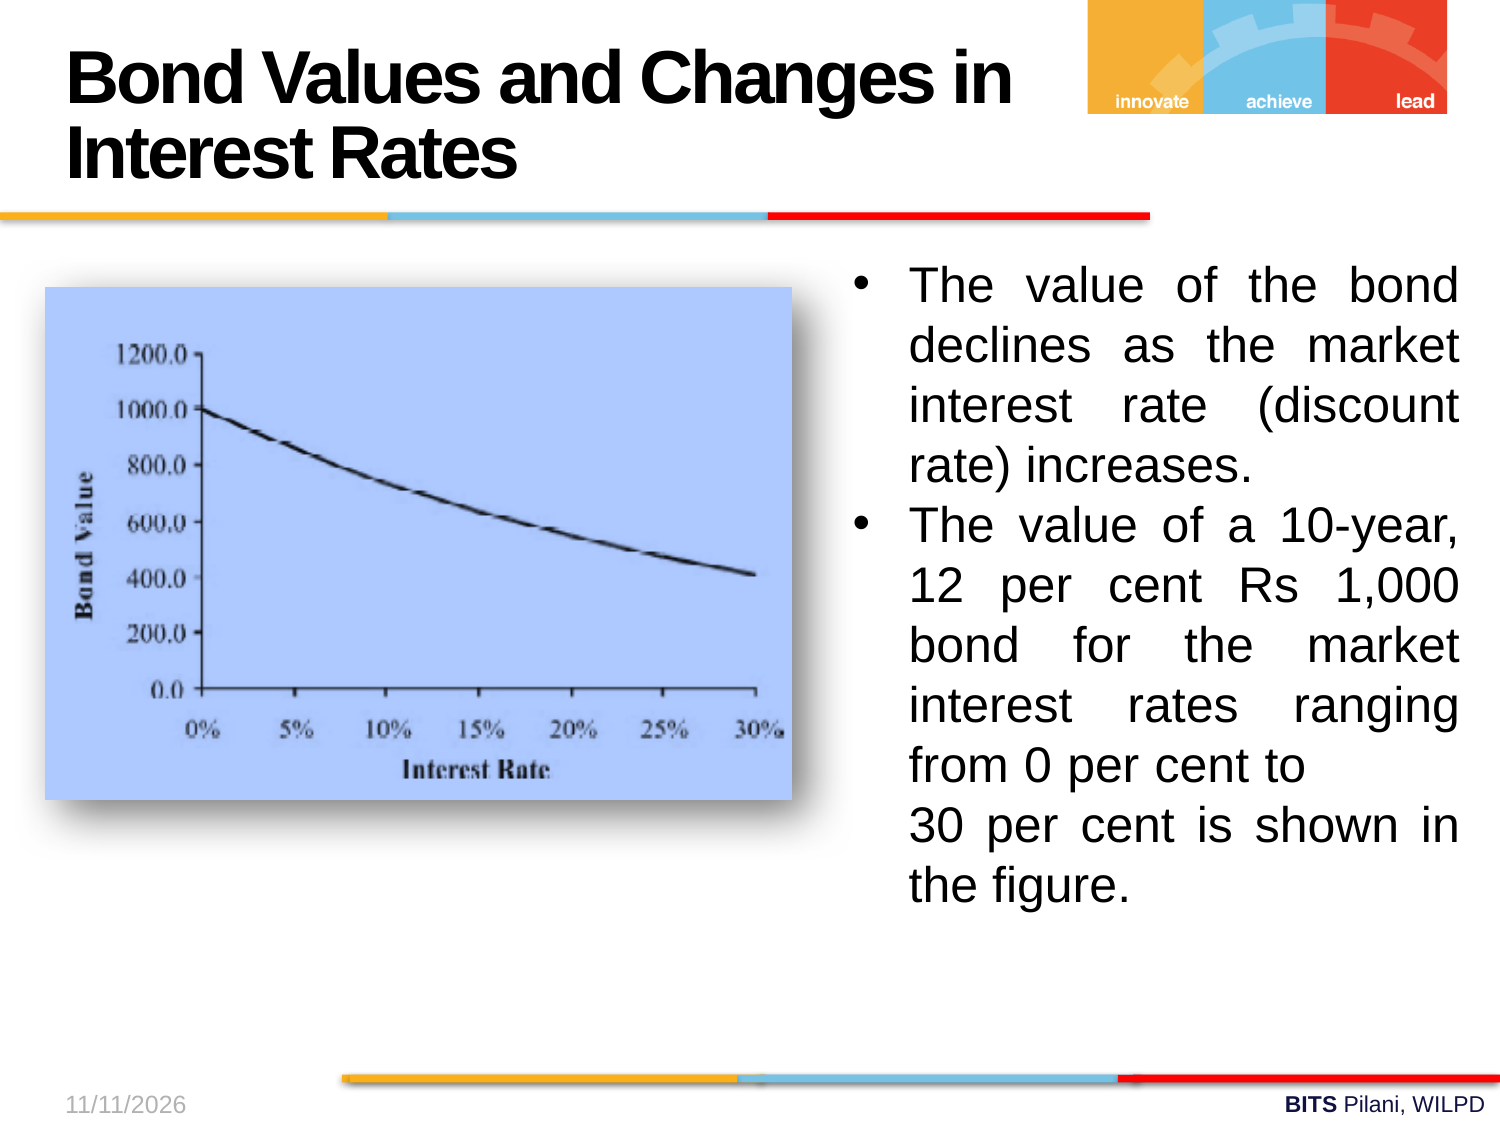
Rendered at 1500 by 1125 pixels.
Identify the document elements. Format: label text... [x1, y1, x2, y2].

text_box The value of the bond declines as the market interest rate (discount rate) increases. The value of a 10-year, 12 per cent Rs 1,000 bond for the market interest rates ranging from 0 per cent to 30 per cent is shown in the figure. [837, 237, 1475, 988]
picture [1087, 0, 1448, 114]
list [44, 287, 793, 801]
slide_number 17-Aug-24 [50, 1082, 400, 1125]
list Bond Values and Changes in Interest Rates [50, 24, 1088, 213]
